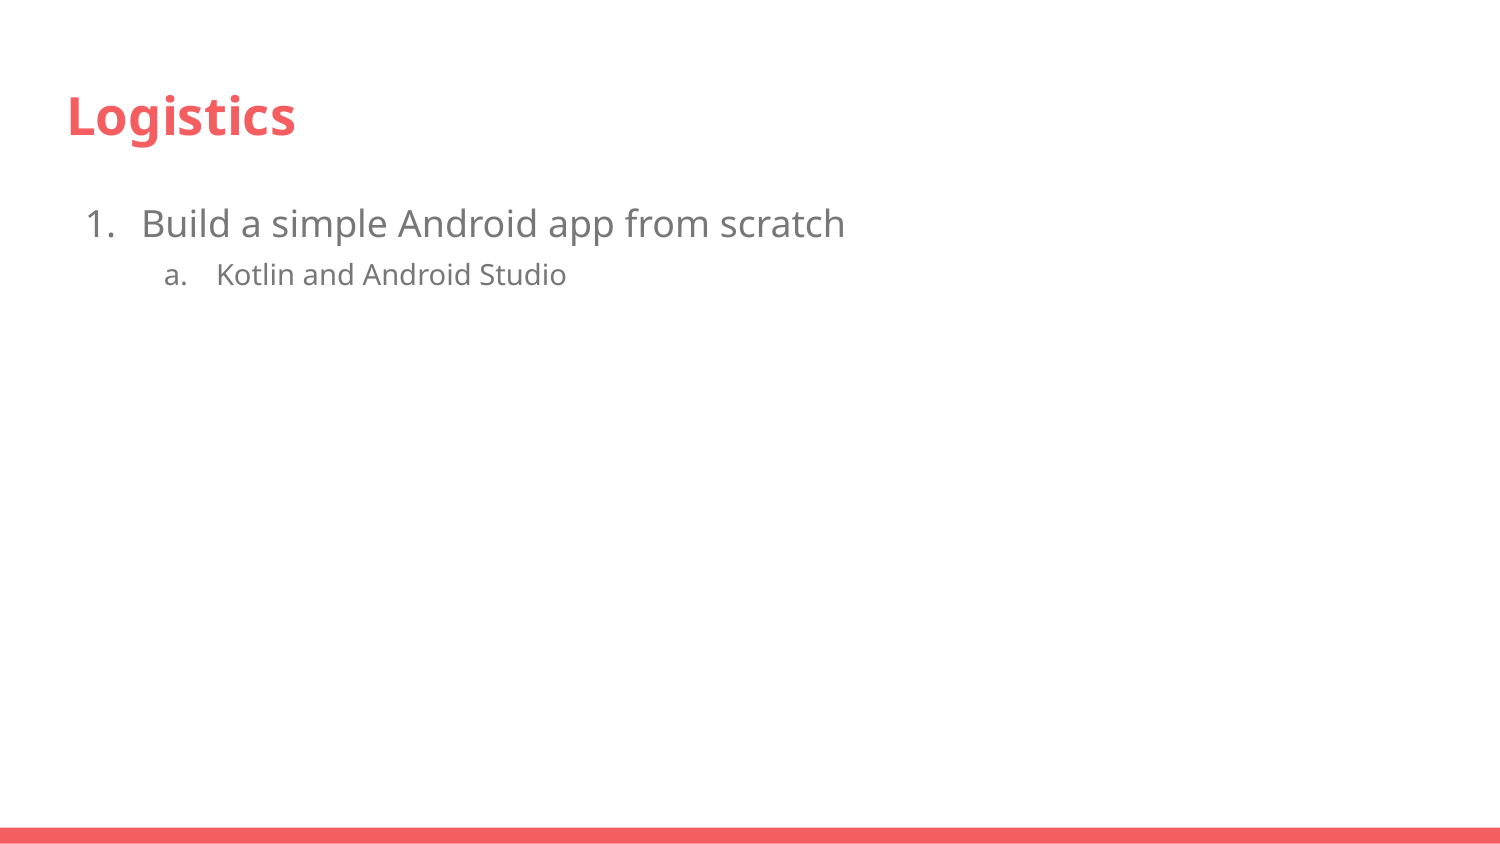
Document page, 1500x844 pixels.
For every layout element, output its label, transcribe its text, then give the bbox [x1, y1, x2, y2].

list Build a simple Android app from scratch Kotlin and Android Studio [51, 174, 1449, 786]
title Logistics [51, 64, 1449, 167]
